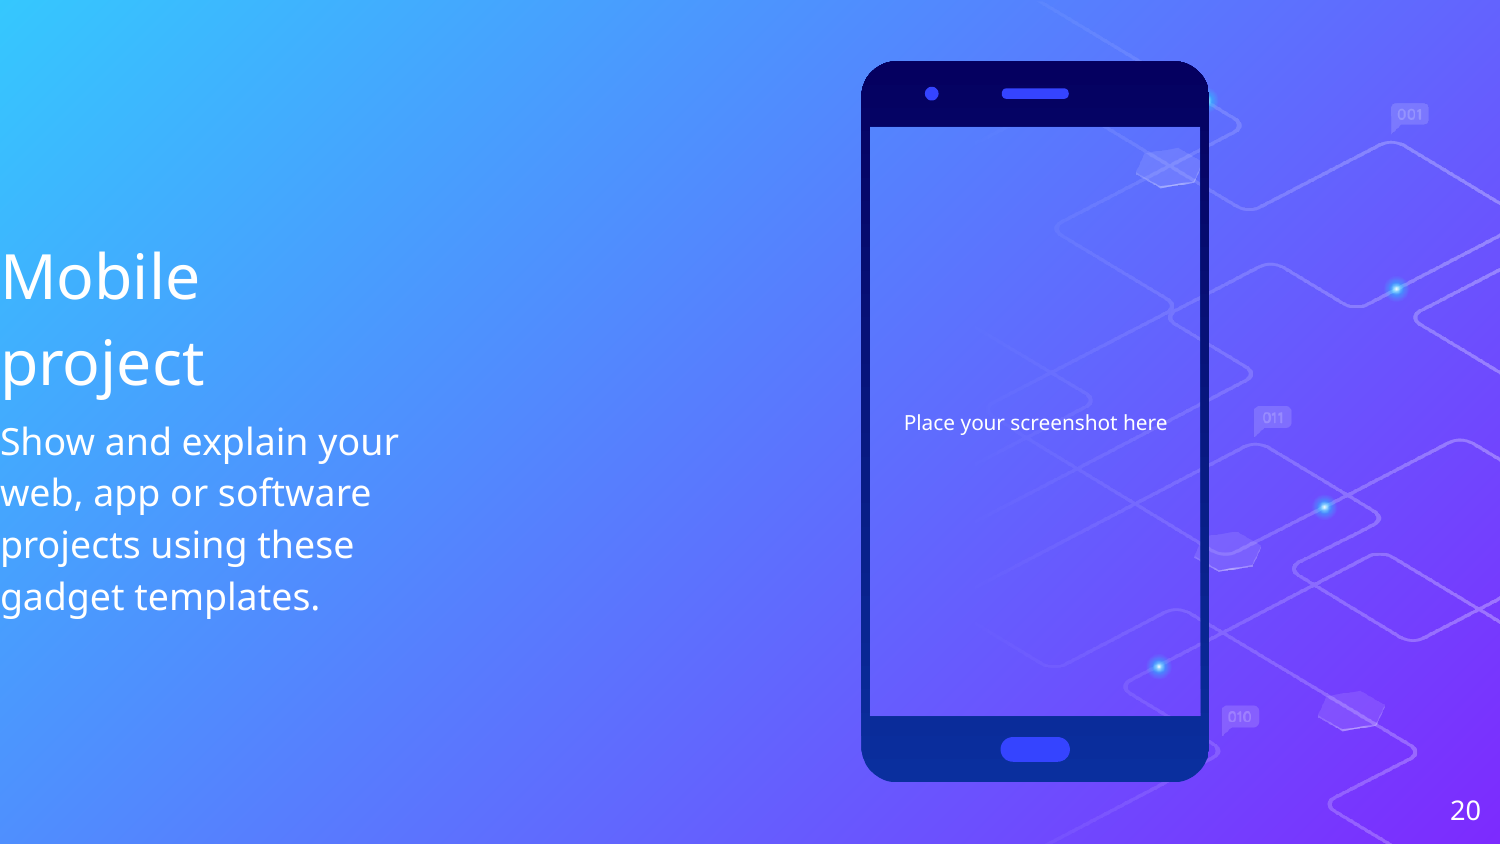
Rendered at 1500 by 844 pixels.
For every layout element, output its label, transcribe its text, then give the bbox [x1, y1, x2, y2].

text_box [861, 60, 1210, 783]
picture [0, 0, 1500, 844]
list Mobile project Show and explain your web, app or software projects using these gadget templates. [0, 128, 417, 716]
slide_number 20 [1391, 779, 1482, 844]
